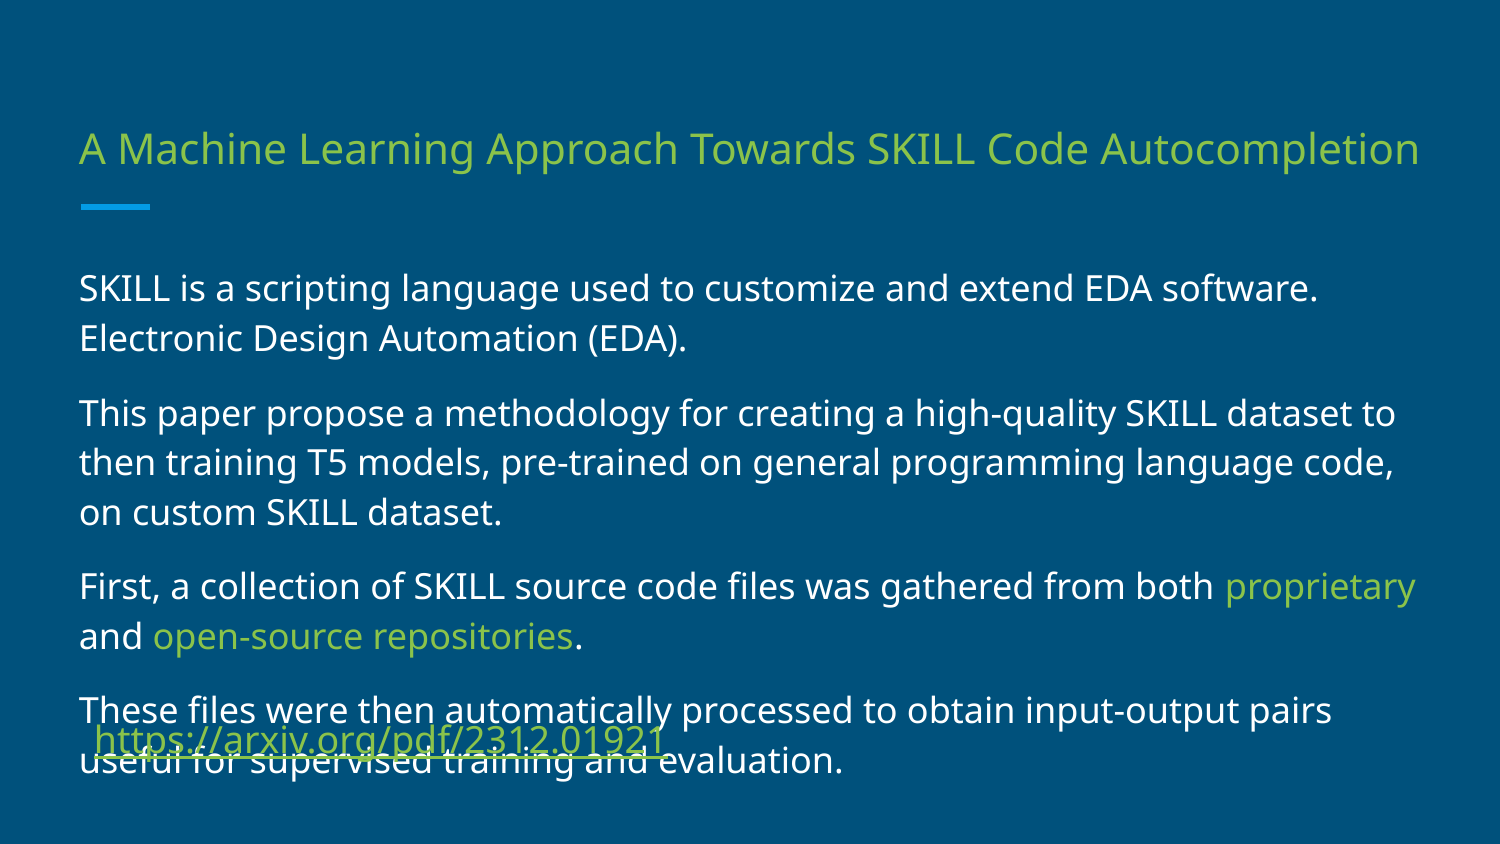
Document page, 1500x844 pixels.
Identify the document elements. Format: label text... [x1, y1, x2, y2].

text_box https://arxiv.org/pdf/2312.01921 [78, 700, 1338, 782]
title A Machine Learning Approach Towards SKILL Code Autocompletion [63, 75, 1437, 188]
list SKILL is a scripting language used to customize and extend EDA software. Electronic Design Automation (EDA). This paper propose a methodology for creating a high-quality SKILL dataset to then training T5 models, pre-trained on general programming language code, on custom SKILL dataset. First, a collection of SKILL source code files was gathered from both proprietary and open-source repositories. These files were then automatically processed to obtain input-output pairs useful for supervised training and evaluation. [63, 244, 1437, 798]
